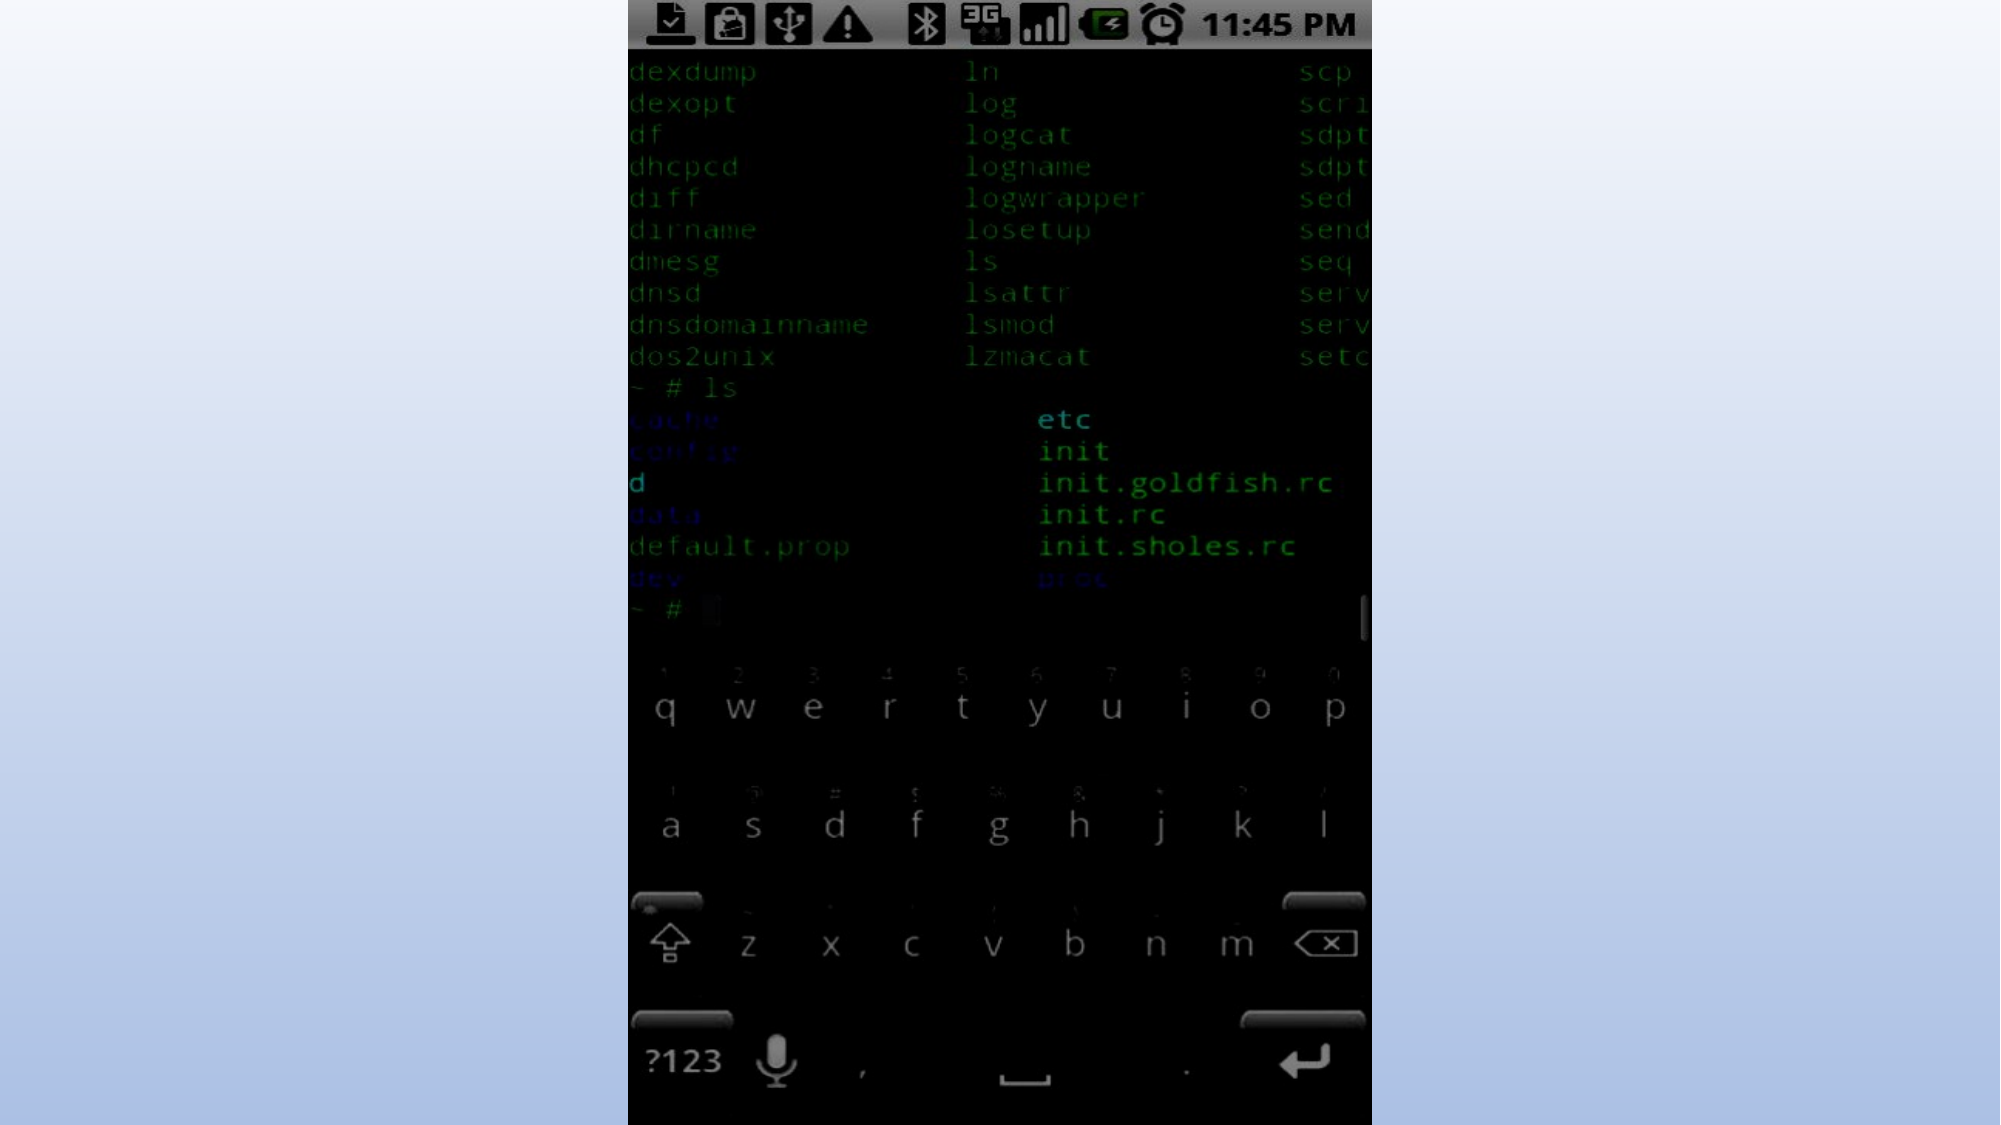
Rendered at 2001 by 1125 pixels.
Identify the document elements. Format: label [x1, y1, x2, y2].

picture [628, 0, 1372, 1125]
